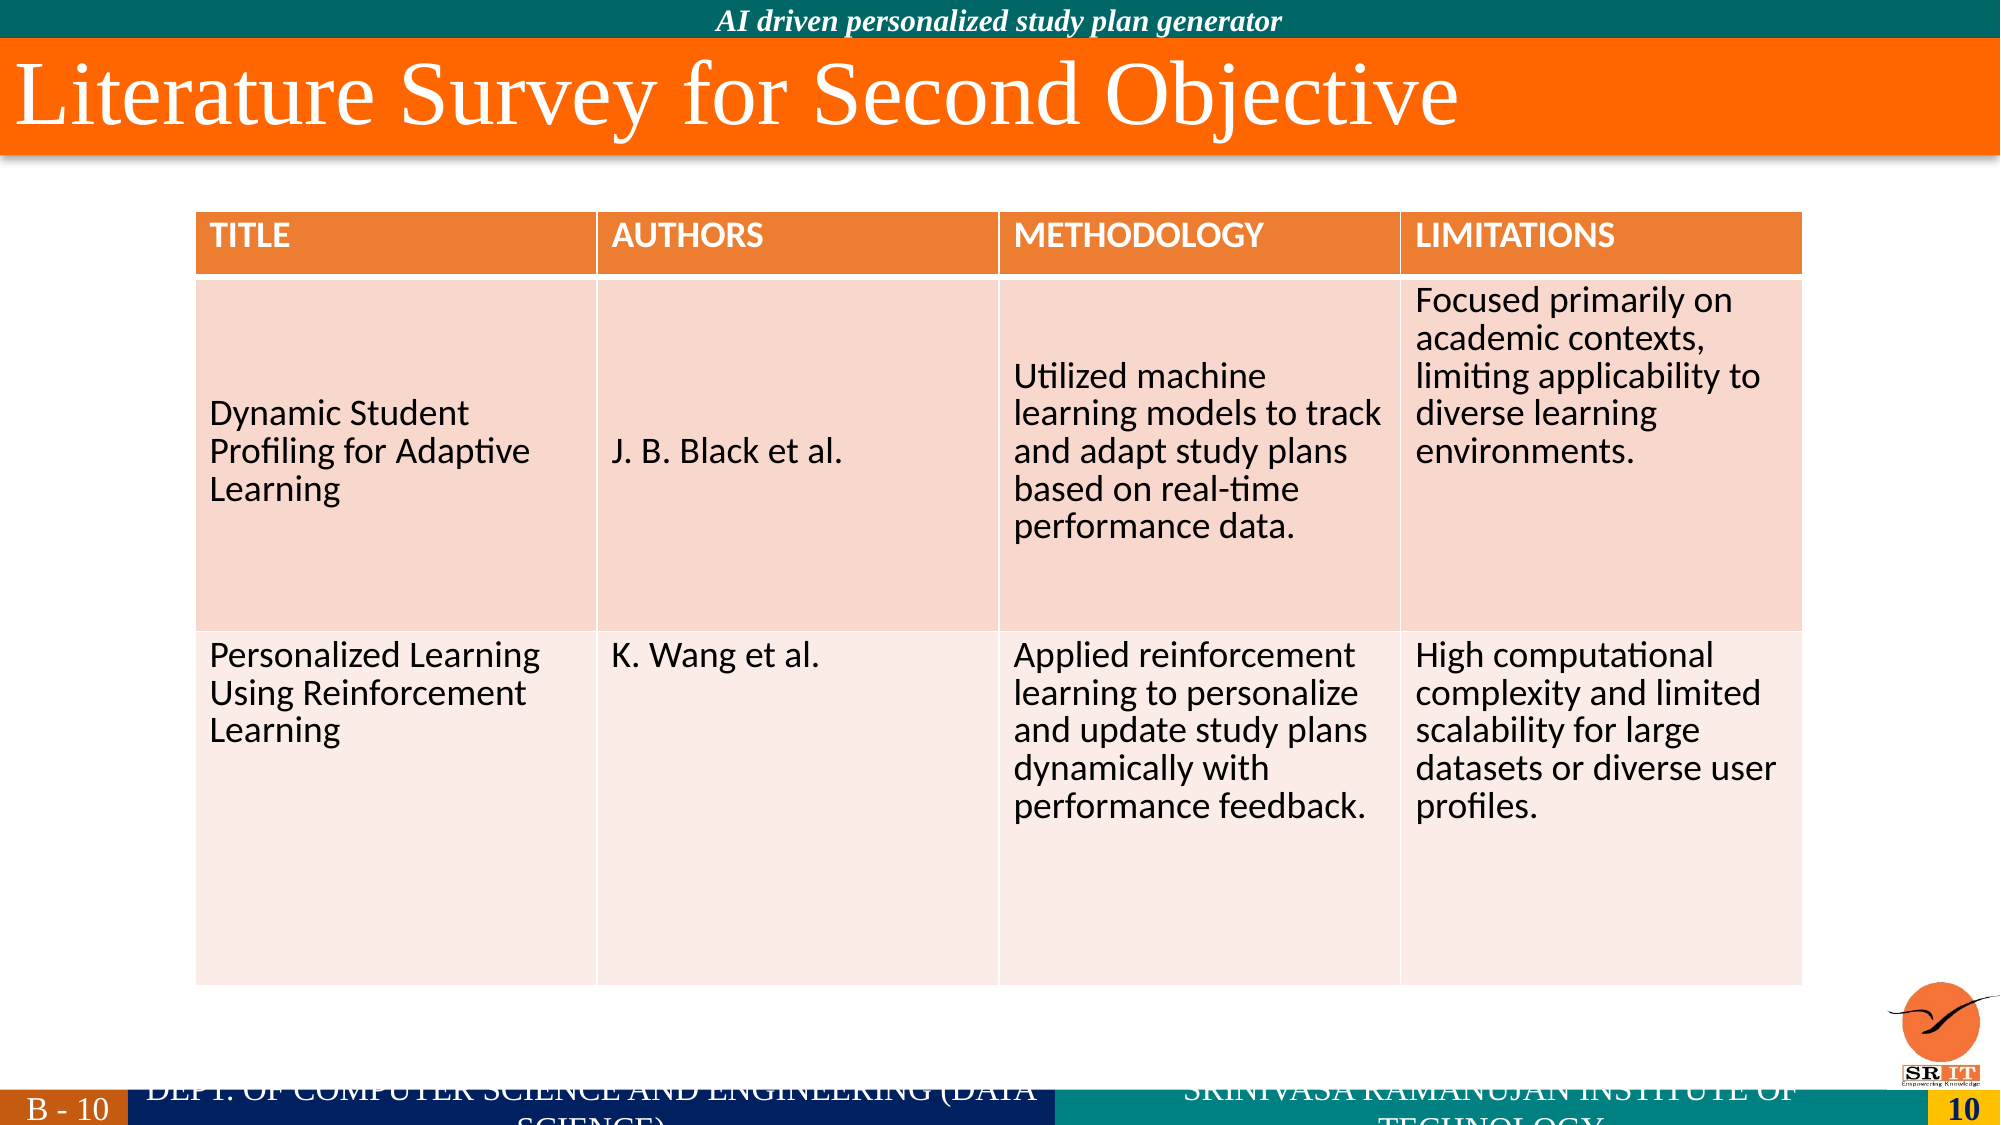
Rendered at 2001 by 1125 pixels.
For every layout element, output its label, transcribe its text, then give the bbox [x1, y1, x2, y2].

title Literature Survey for Second Objective [0, 38, 2000, 156]
table_header TITLE [196, 212, 596, 274]
table_header LIMITATIONS [1401, 212, 1802, 274]
table_cell Focused primarily on academic contexts, limiting applicability to diverse learning environments. [1401, 280, 1802, 631]
picture [1887, 977, 2000, 1090]
table_cell Dynamic Student Profiling for Adaptive Learning [196, 280, 596, 631]
table_cell Applied reinforcement learning to personalize and update study plans dynamically with performance feedback. [1000, 632, 1400, 985]
table_header METHODOLOGY [1000, 212, 1400, 274]
table_cell Utilized machine learning models to track and adapt study plans based on real-time performance data. [1000, 280, 1400, 631]
table_cell K. Wang et al. [598, 632, 998, 985]
table_cell J. B. Black et al. [598, 280, 998, 631]
table_cell High computational complexity and limited scalability for large datasets or diverse user profiles. [1401, 632, 1802, 985]
table_header AUTHORS [598, 212, 998, 274]
table_cell Personalized Learning Using Reinforcement Learning [196, 632, 596, 985]
